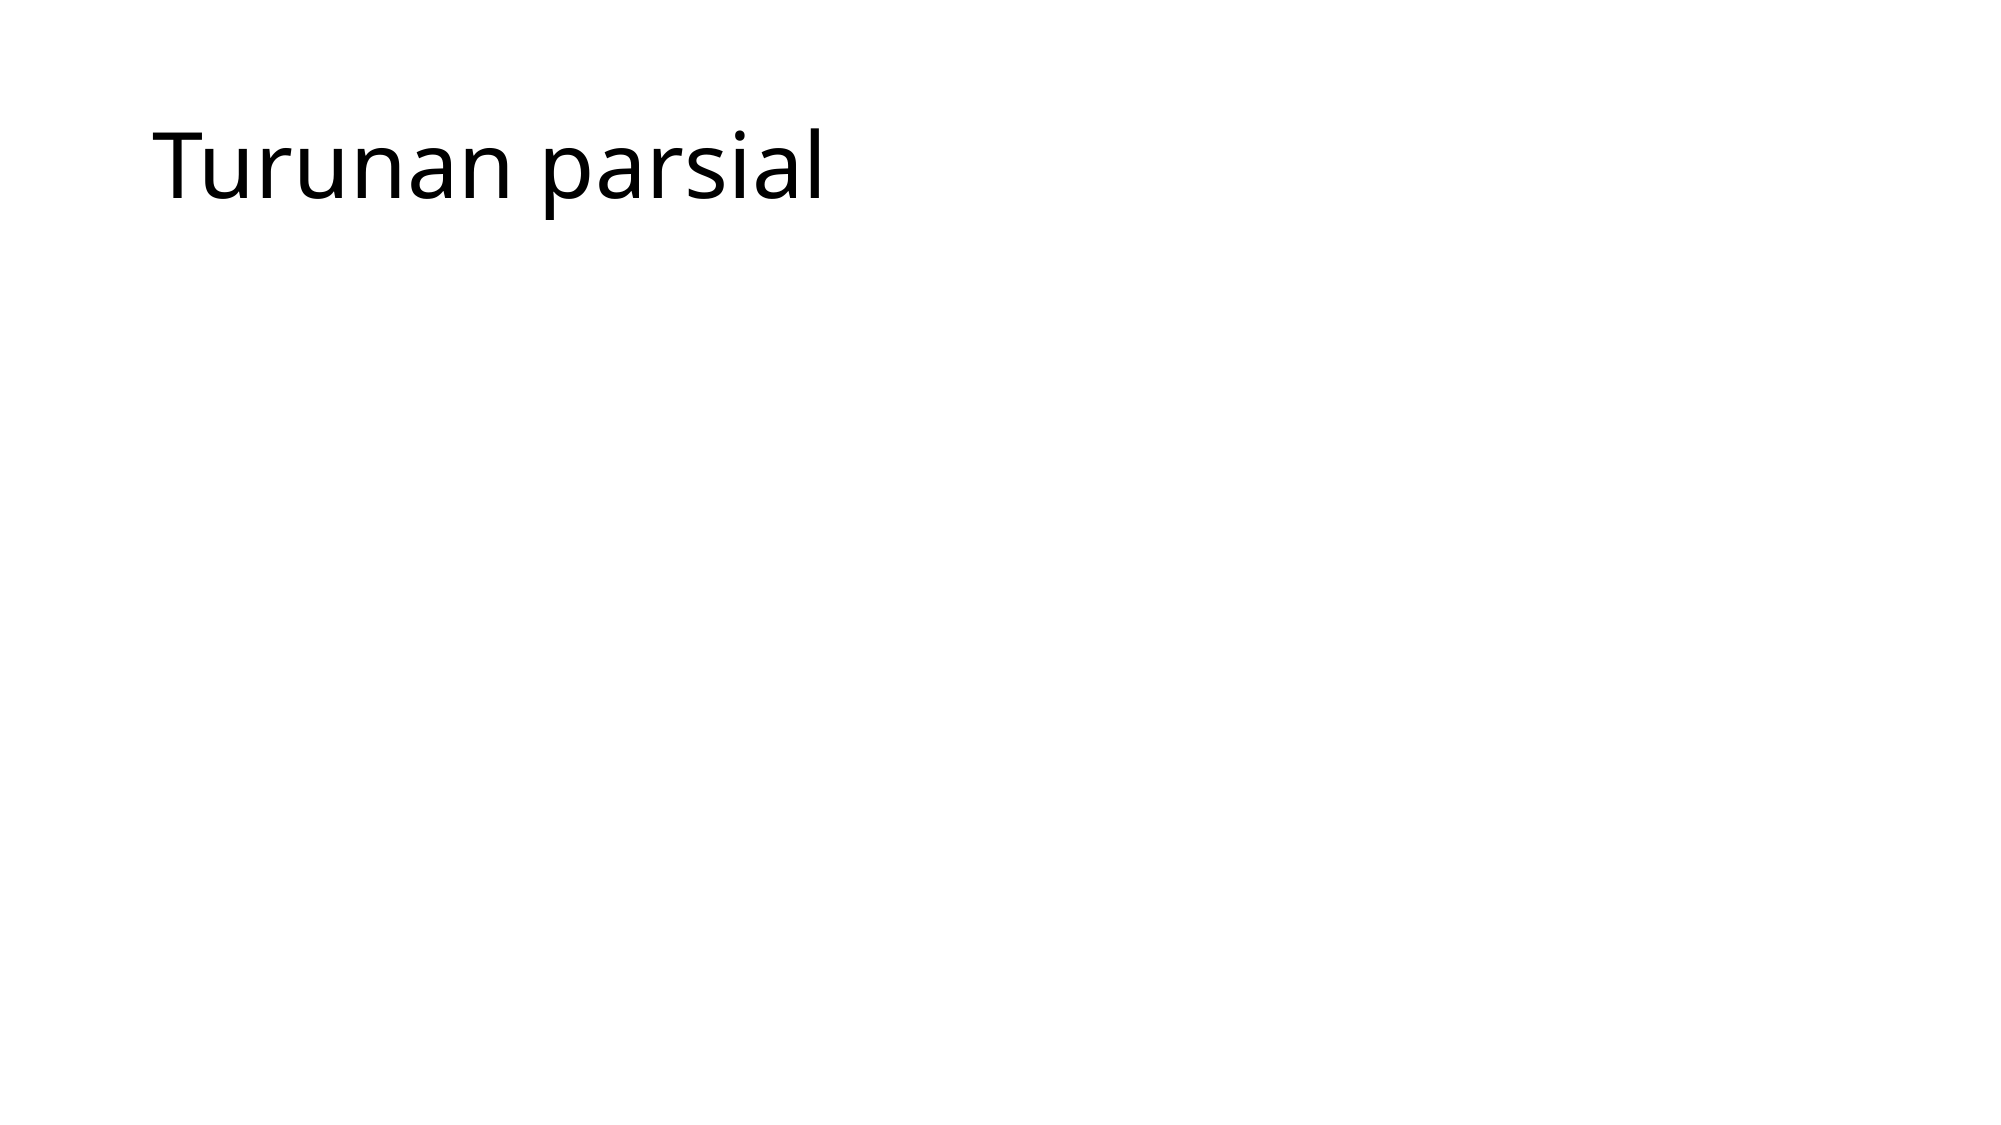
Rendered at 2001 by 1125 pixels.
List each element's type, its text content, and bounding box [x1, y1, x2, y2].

title Turunan parsial [137, 59, 1863, 278]
